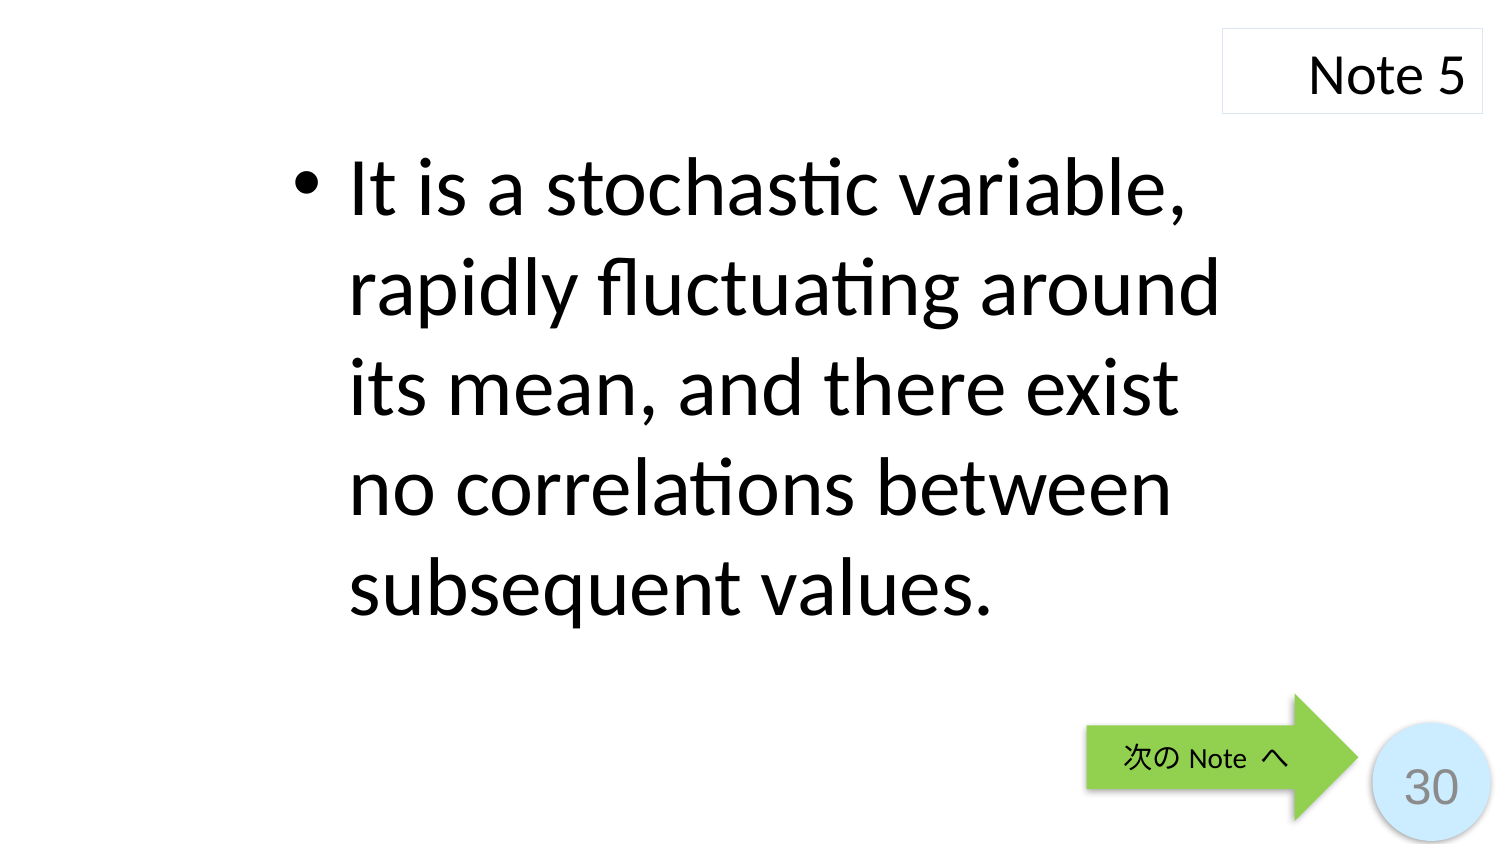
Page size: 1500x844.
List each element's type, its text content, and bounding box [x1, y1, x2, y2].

list It is a stochastic variable, rapidly fluctuating around its mean, and there exist no correlations between subsequent values. [277, 124, 1247, 773]
slide_number 30 [1372, 762, 1491, 807]
text_box Note 5 [1222, 28, 1483, 114]
text_box 次のNote へ [1085, 692, 1359, 822]
